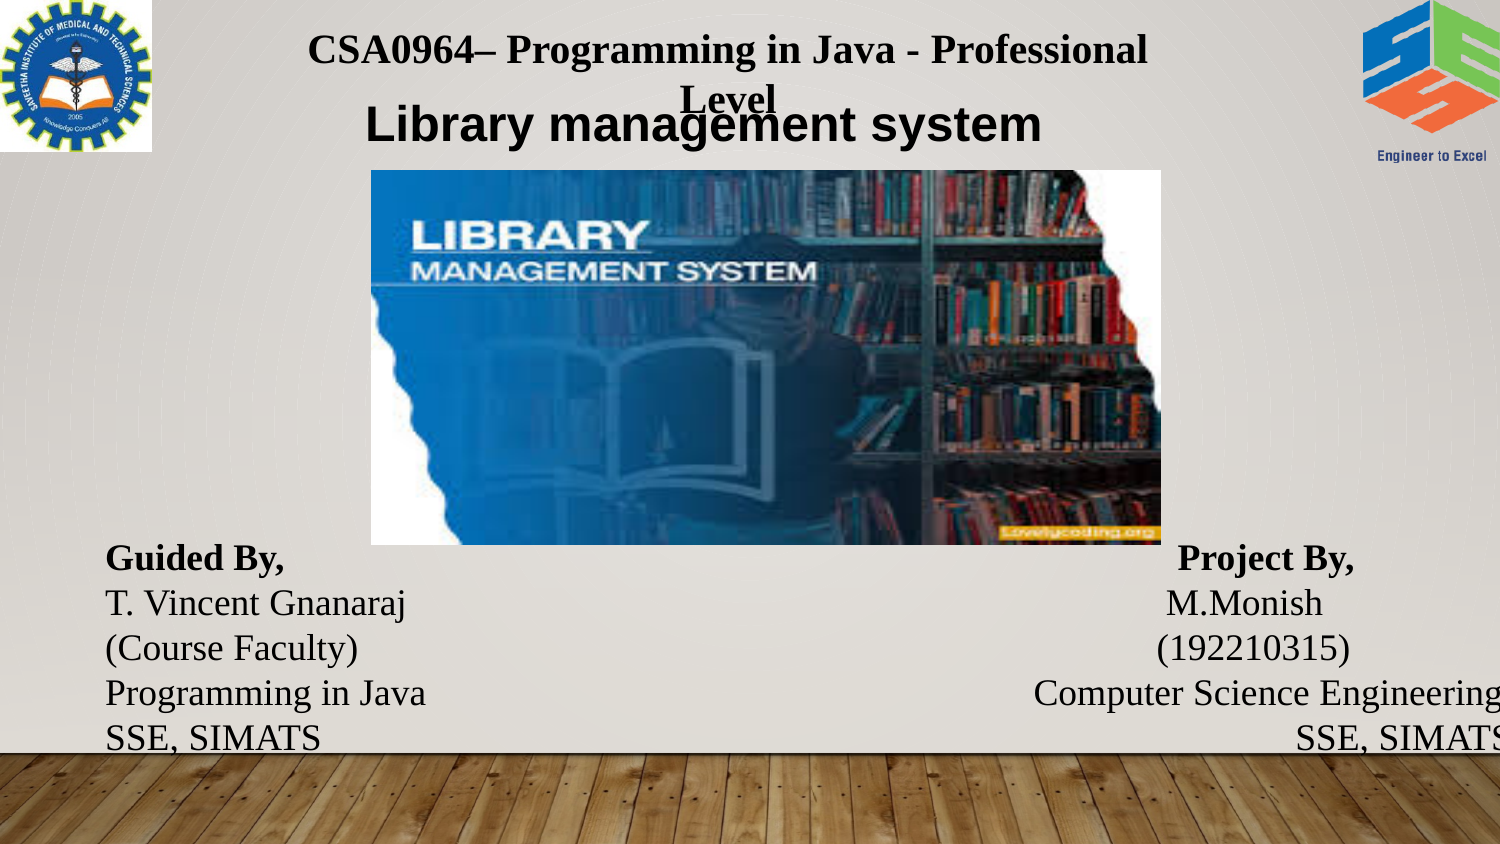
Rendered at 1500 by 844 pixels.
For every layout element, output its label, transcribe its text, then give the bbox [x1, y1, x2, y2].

picture [0, 753, 1500, 844]
text_box CSA0964– Programming in Java - Professional Level [239, 7, 1217, 138]
picture [1363, 0, 1500, 163]
picture [371, 170, 1162, 545]
text_box Guided By, Project By, T. Vincent Gnanaraj M.Monish (Course Faculty) (192210315) Programming in Java Computer Science Engineering SSE, SIMATS SSE, SIMATS [90, 525, 1500, 765]
picture [0, 0, 152, 153]
text_box Library management system [175, 76, 1232, 287]
